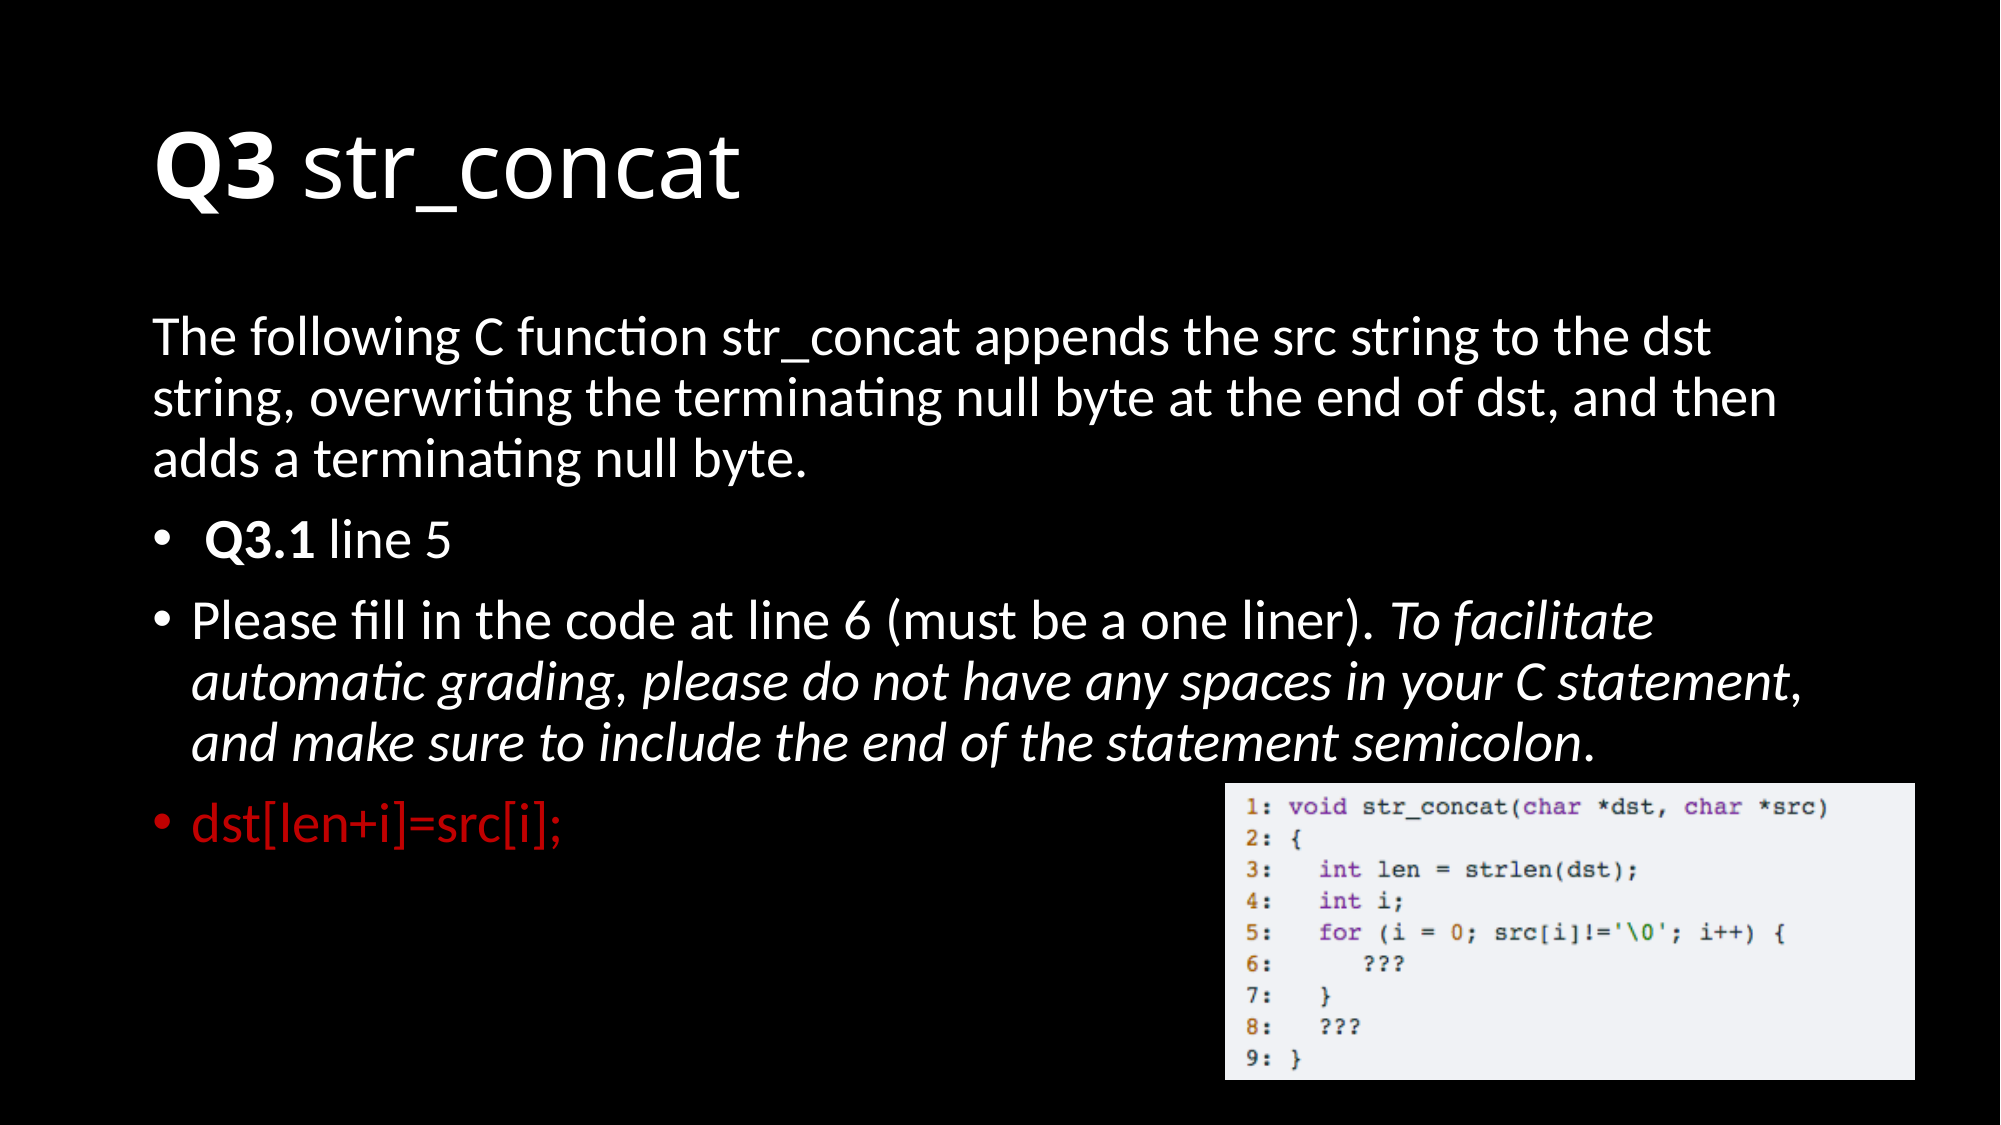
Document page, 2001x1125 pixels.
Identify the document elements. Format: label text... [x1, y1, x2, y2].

picture [1225, 783, 1915, 1080]
title Q3 str_concat [137, 59, 1863, 278]
list The following C function str_concat appends the src string to the dst string, overwriting the terminating null byte at the end of dst, and then adds a terminating null byte. Q3.1 line 5 Please fill in the code at line 6 (must be a one liner). To facilitate automatic grading, please do not have any spaces in your C statement, and make sure to include the end of the statement semicolon. dst[len+i]=src[i]; [137, 299, 1863, 1014]
